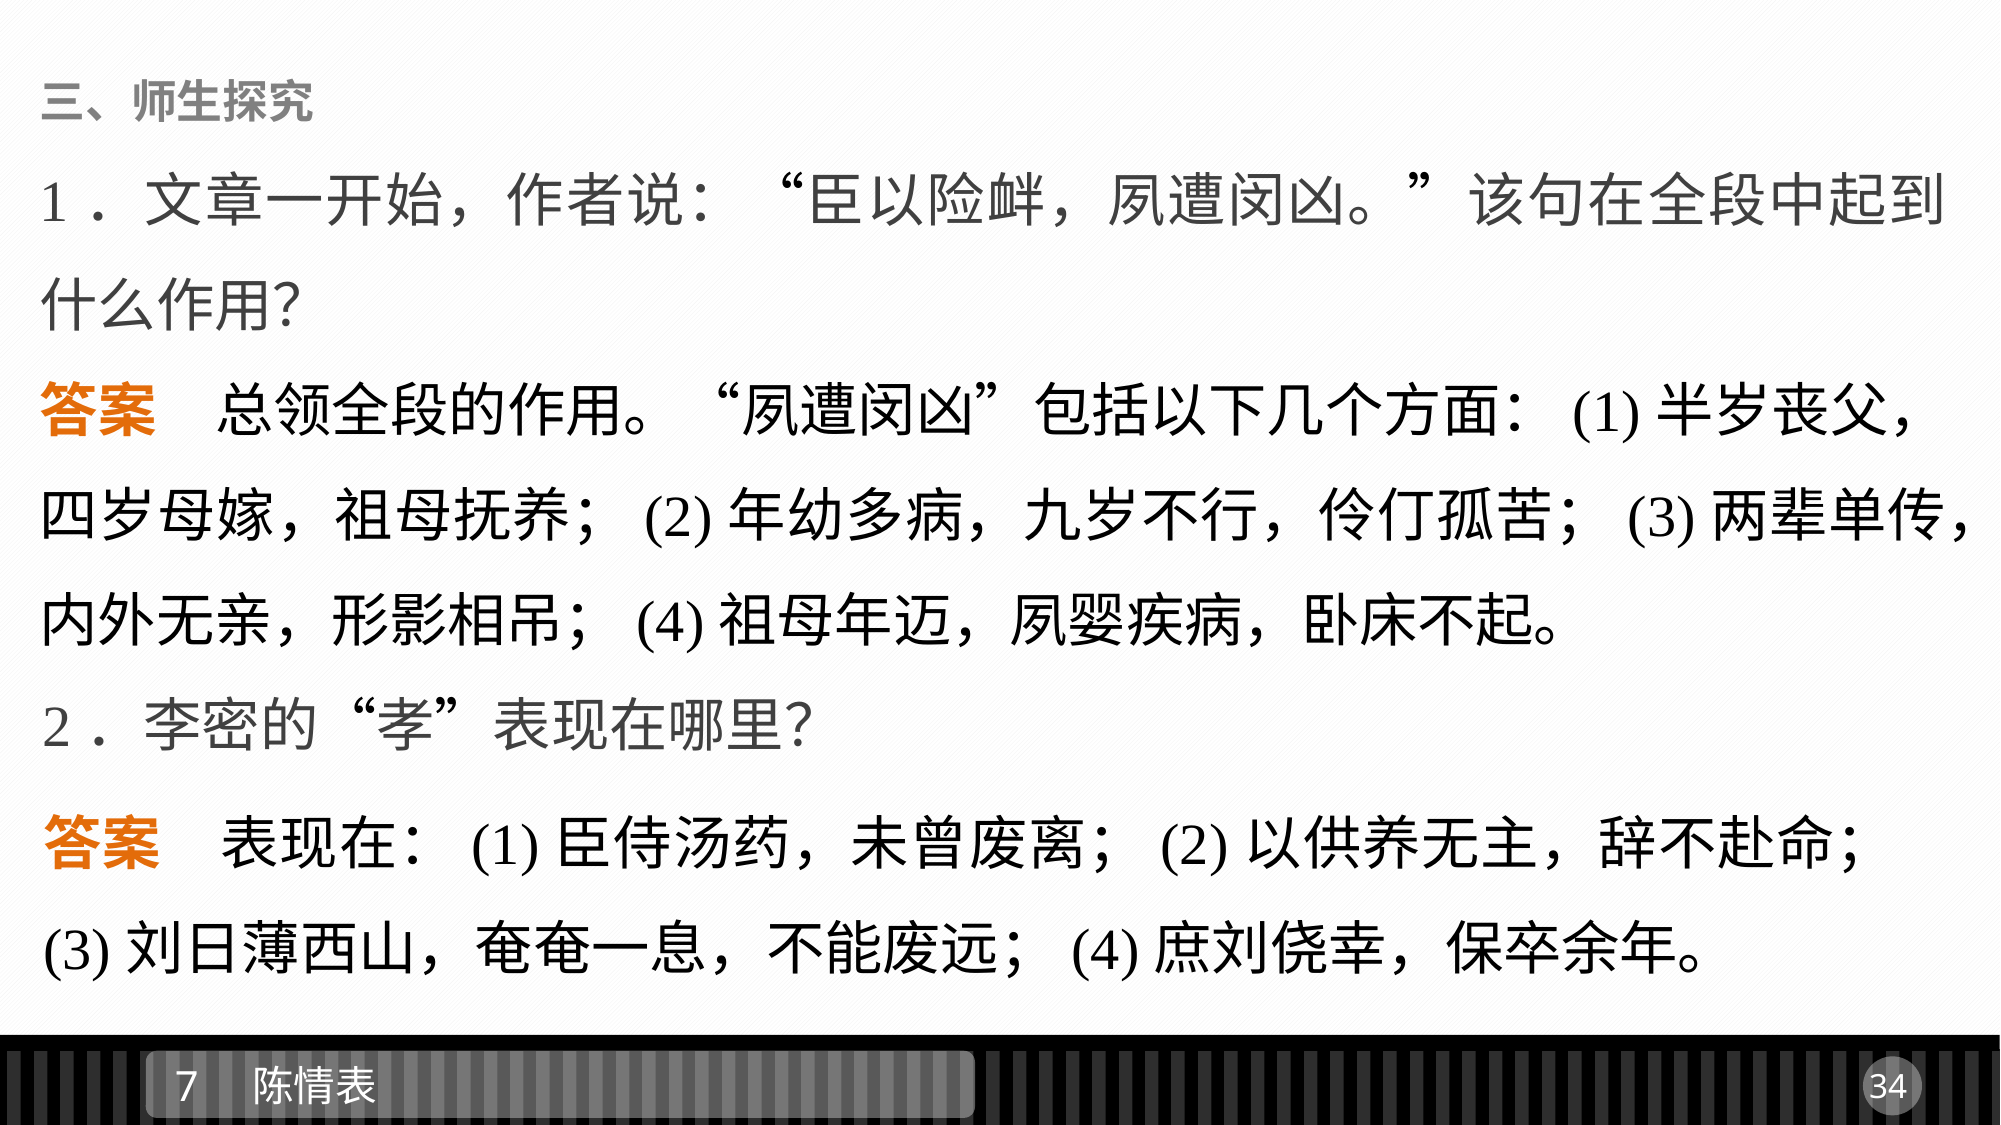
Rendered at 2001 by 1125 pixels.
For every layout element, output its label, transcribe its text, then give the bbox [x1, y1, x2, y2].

text_box 三、师生探究 1．文章一开始，作者说：“臣以险衅，夙遭闵凶。”该句在全段中起到什么作用？ 答案 总领全段的作用。“夙遭闵凶”包括以下几个方面：(1)半岁丧父，四岁母嫁，祖母抚养；(2)年幼多病，九岁不行，伶仃孤苦；(3)两辈单传，内外无亲，形影相吊；(4)祖母年迈，夙婴疾病，卧床不起。 [25, 38, 1962, 661]
text_box 答案 表现在：(1)臣侍汤药，未曾废离；(2)以供养无主，辞不赴命；(3)刘日薄西山，奄奄一息，不能废远；(4)庶刘侥幸，保卒余年。 [28, 764, 1923, 989]
text_box 2．李密的“孝”表现在哪里？ [27, 646, 1898, 766]
